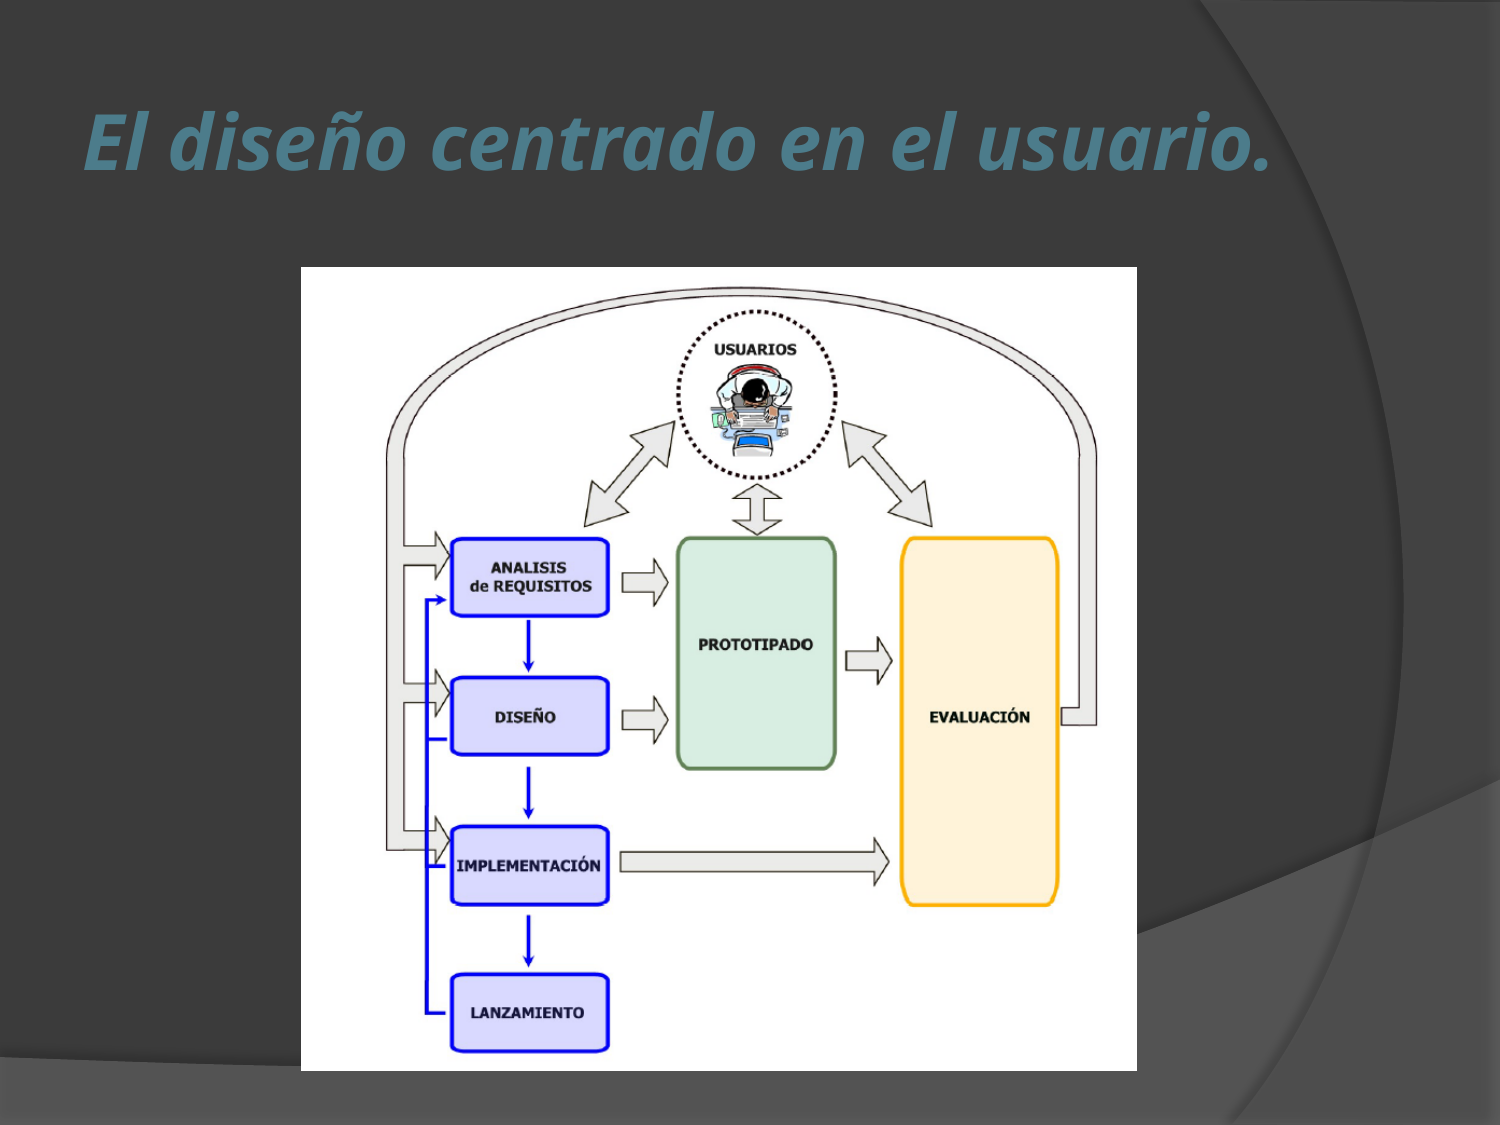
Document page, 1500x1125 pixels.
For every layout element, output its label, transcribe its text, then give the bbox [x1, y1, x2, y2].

picture [300, 266, 1138, 1071]
title El diseño centrado en el usuario. [75, 45, 1300, 233]
